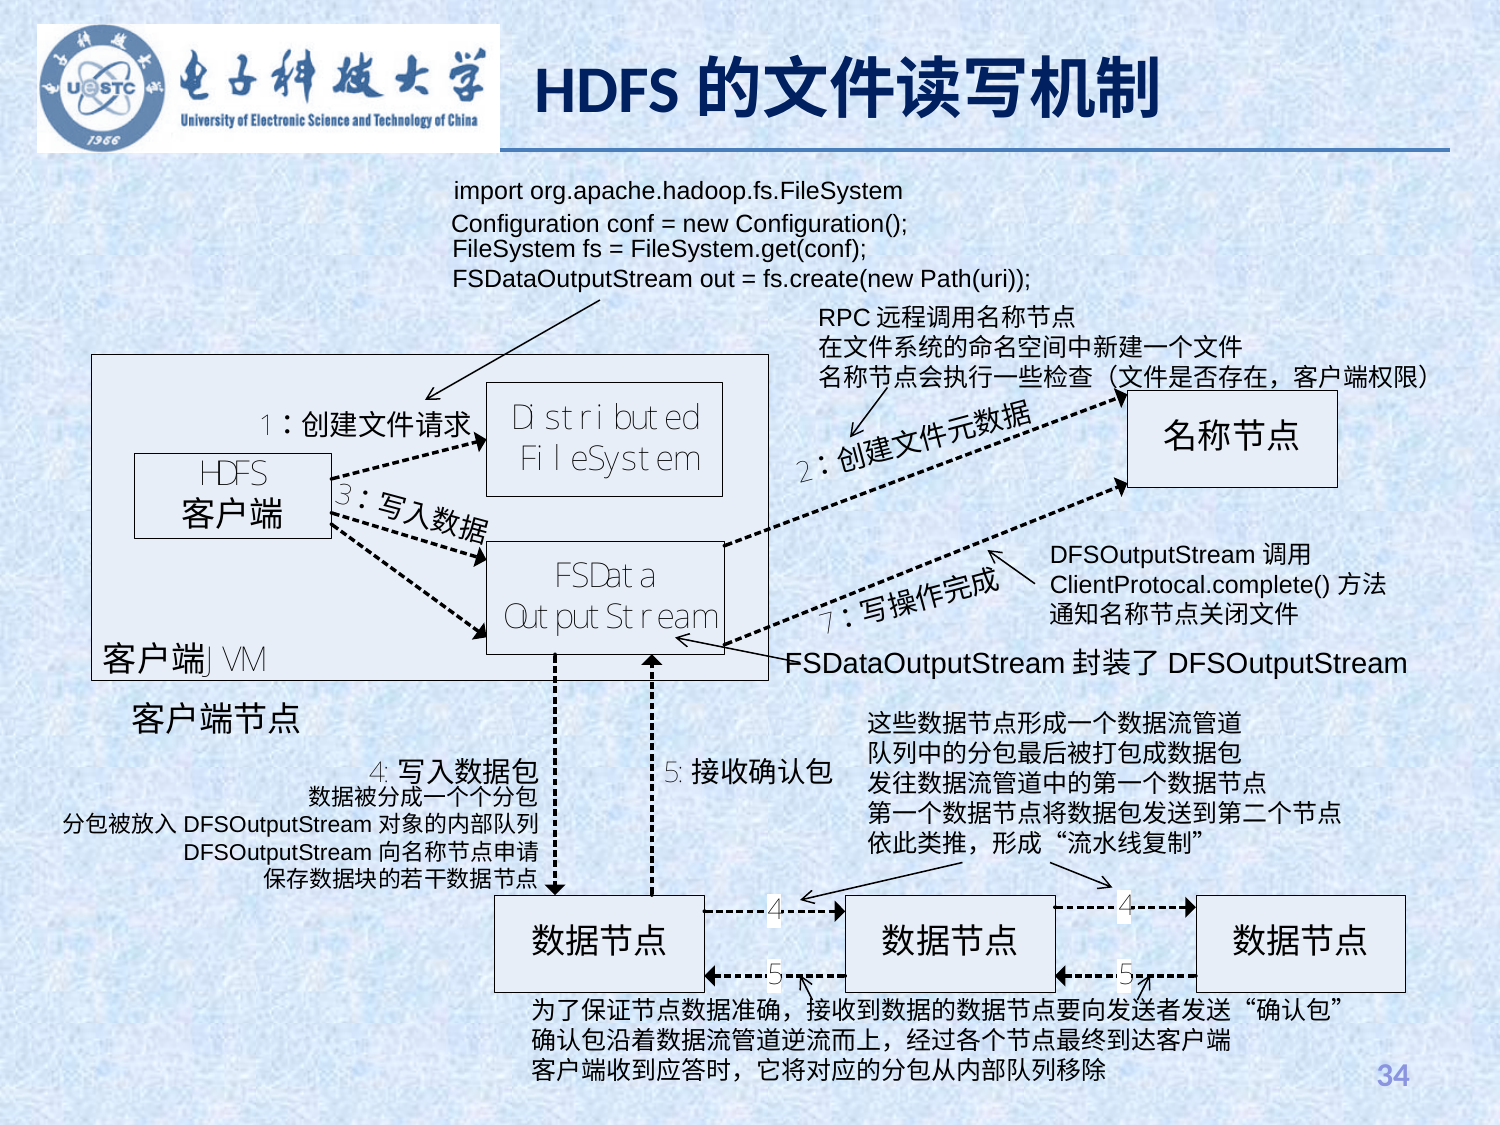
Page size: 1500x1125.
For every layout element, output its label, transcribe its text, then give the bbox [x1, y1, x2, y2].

picture [0, 0, 1500, 1125]
text_box HDFS的文件读写机制 [519, 38, 1433, 134]
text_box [51, 166, 1462, 1094]
